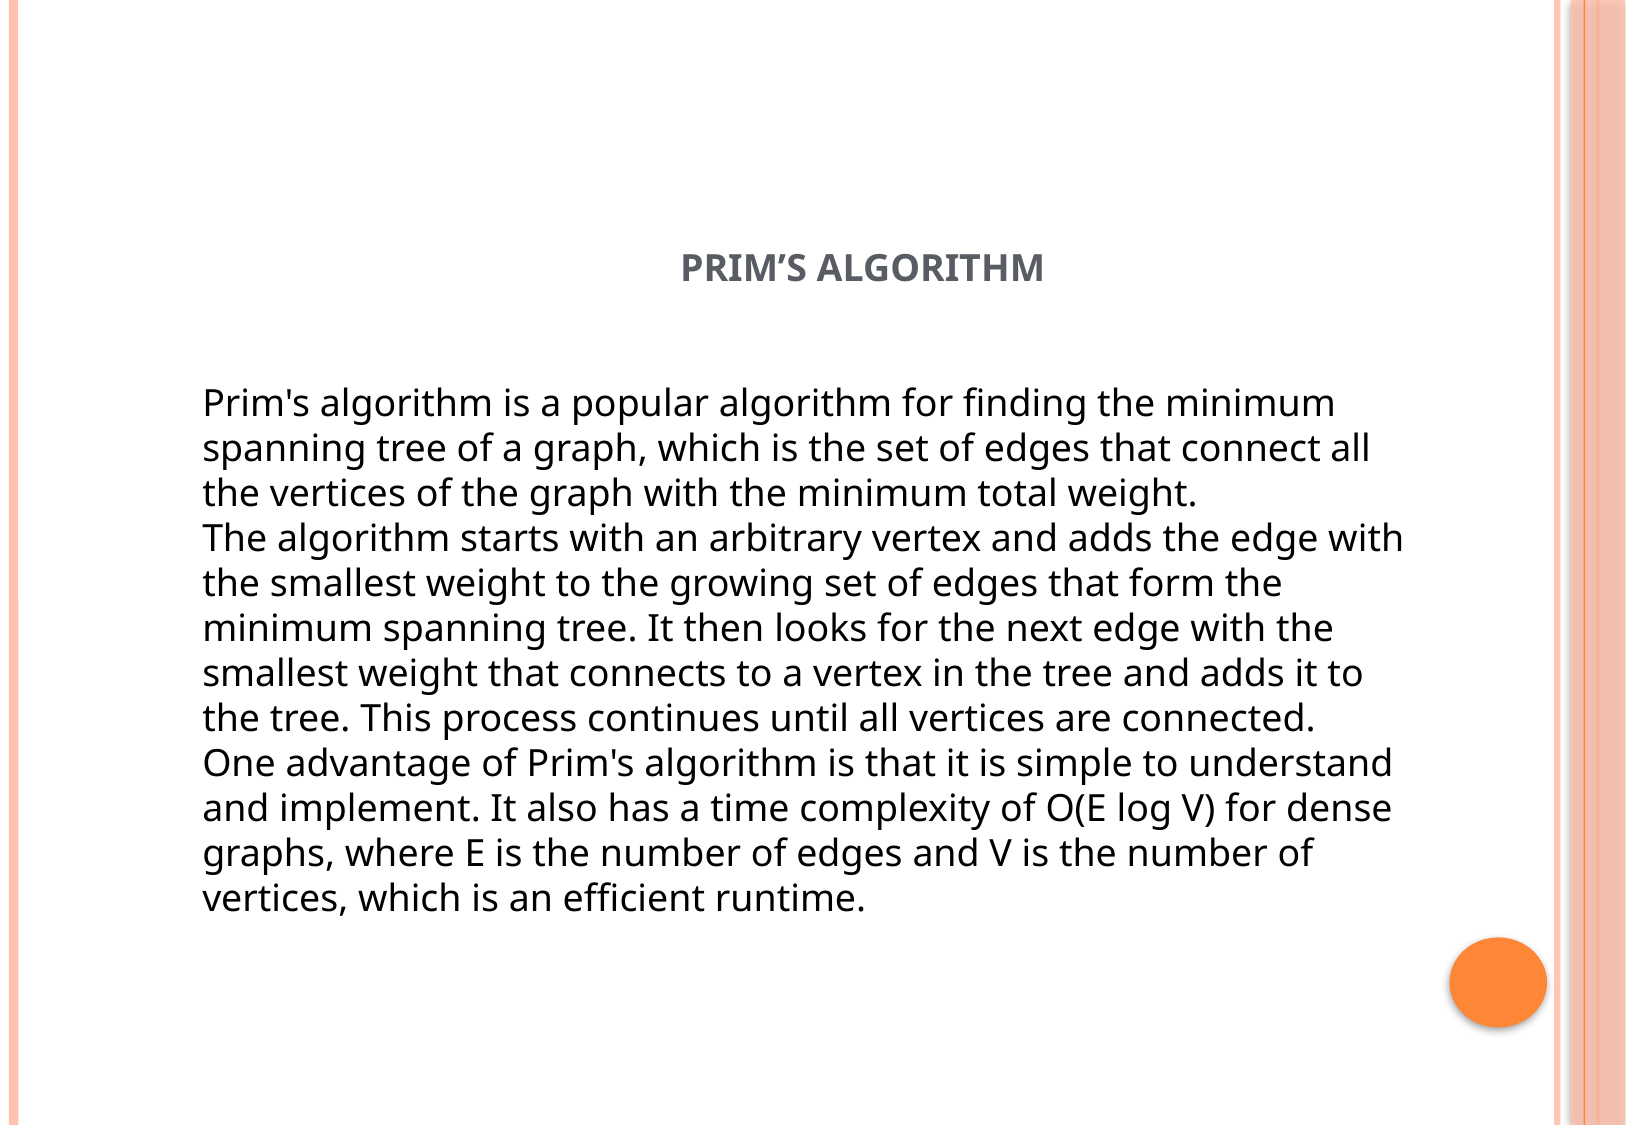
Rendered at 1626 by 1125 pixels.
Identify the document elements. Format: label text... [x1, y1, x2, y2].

text_box PRIM’S ALGORITHM Prim's algorithm is a popular algorithm for finding the minimum spanning tree of a graph, which is the set of edges that connect all the vertices of the graph with the minimum total weight. The algorithm starts with an arbitrary vertex and adds the edge with the smallest weight to the growing set of edges that form the minimum spanning tree. It then looks for the next edge with the smallest weight that connects to a vertex in the tree and adds it to the tree. This process continues until all vertices are connected. One advantage of Prim's algorithm is that it is simple to understand and implement. It also has a time complexity of O(E log V) for dense graphs, where E is the number of edges and V is the number of vertices, which is an efficient runtime. [187, 191, 1438, 927]
